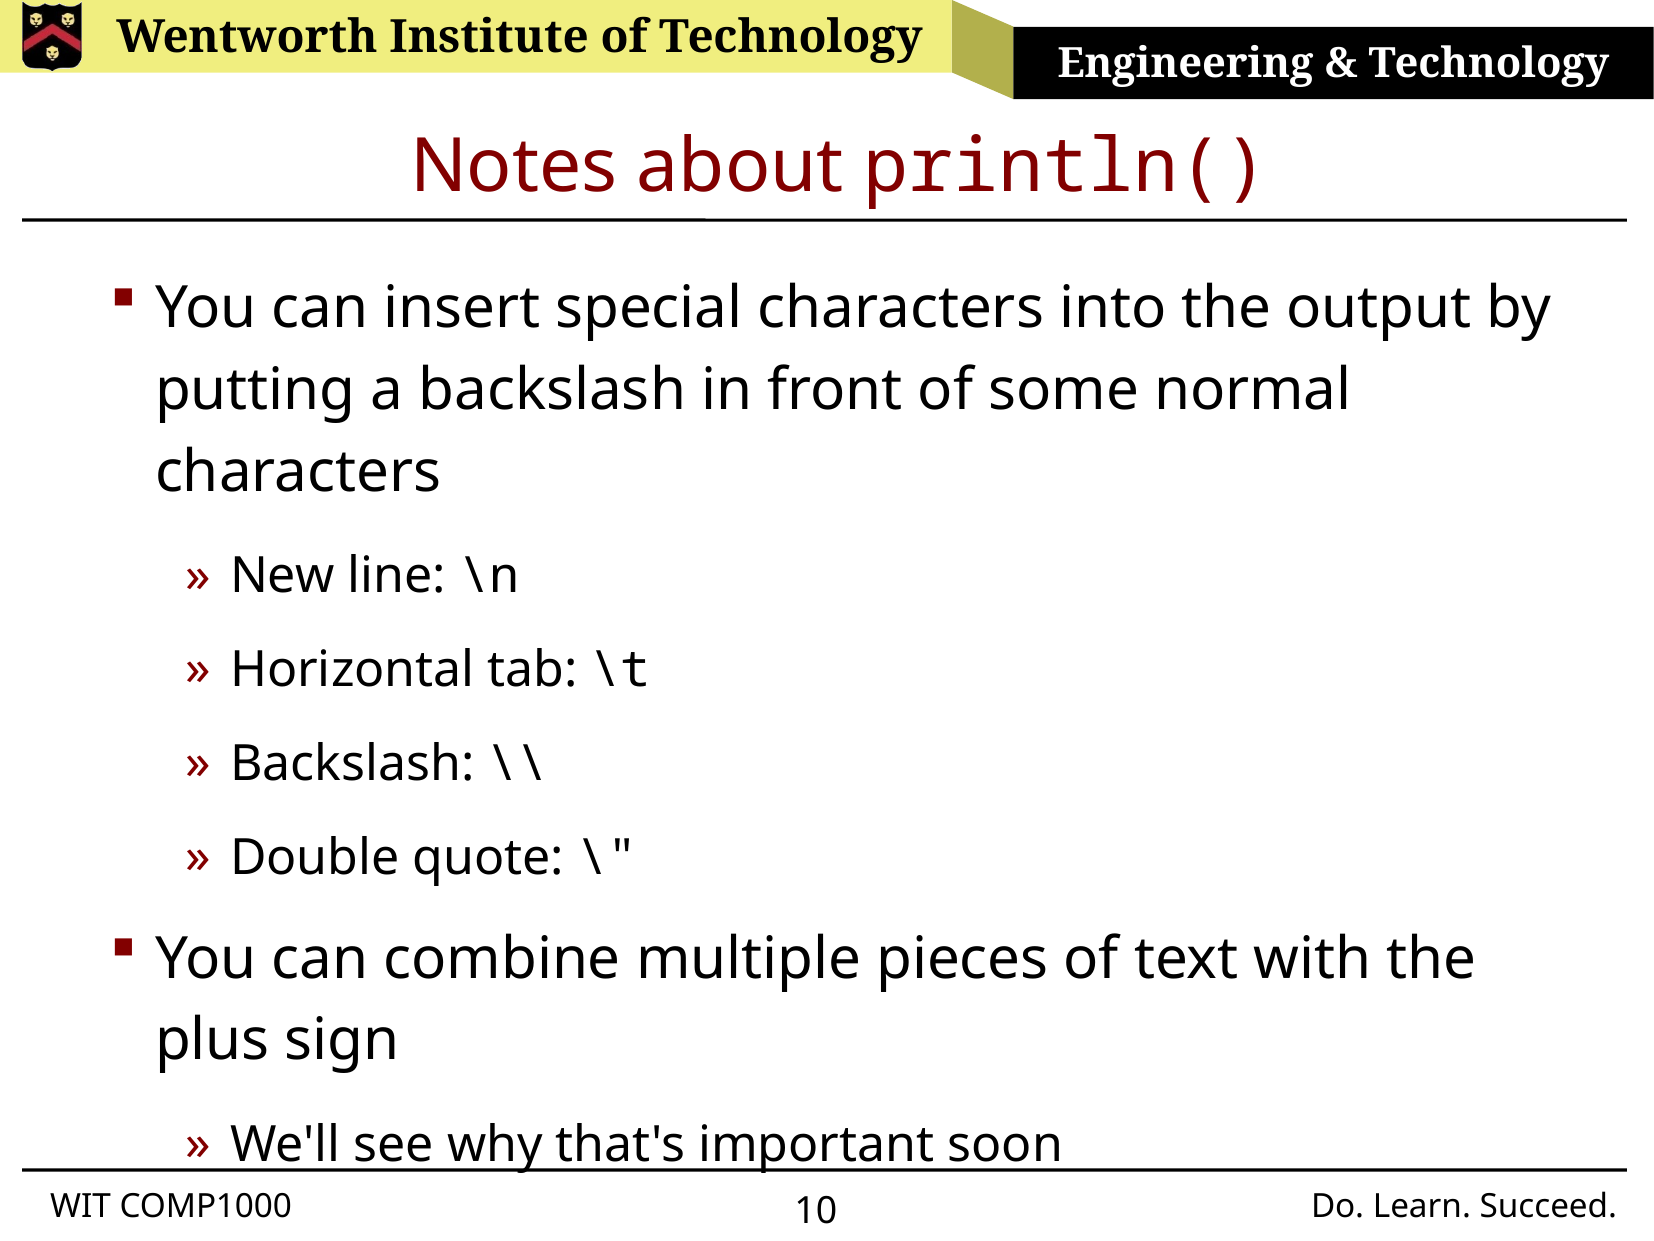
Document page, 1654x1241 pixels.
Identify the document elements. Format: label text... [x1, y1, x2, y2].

list You can insert special characters into the output by putting a backslash in front of some normal characters New line: \n Horizontal tab: \t Backslash: \\ Double quote: \" You can combine multiple pieces of text with the plus sign We'll see why that's important soon [79, 257, 1580, 1083]
picture [22, 0, 82, 72]
title Notes about println() [201, 50, 1477, 257]
